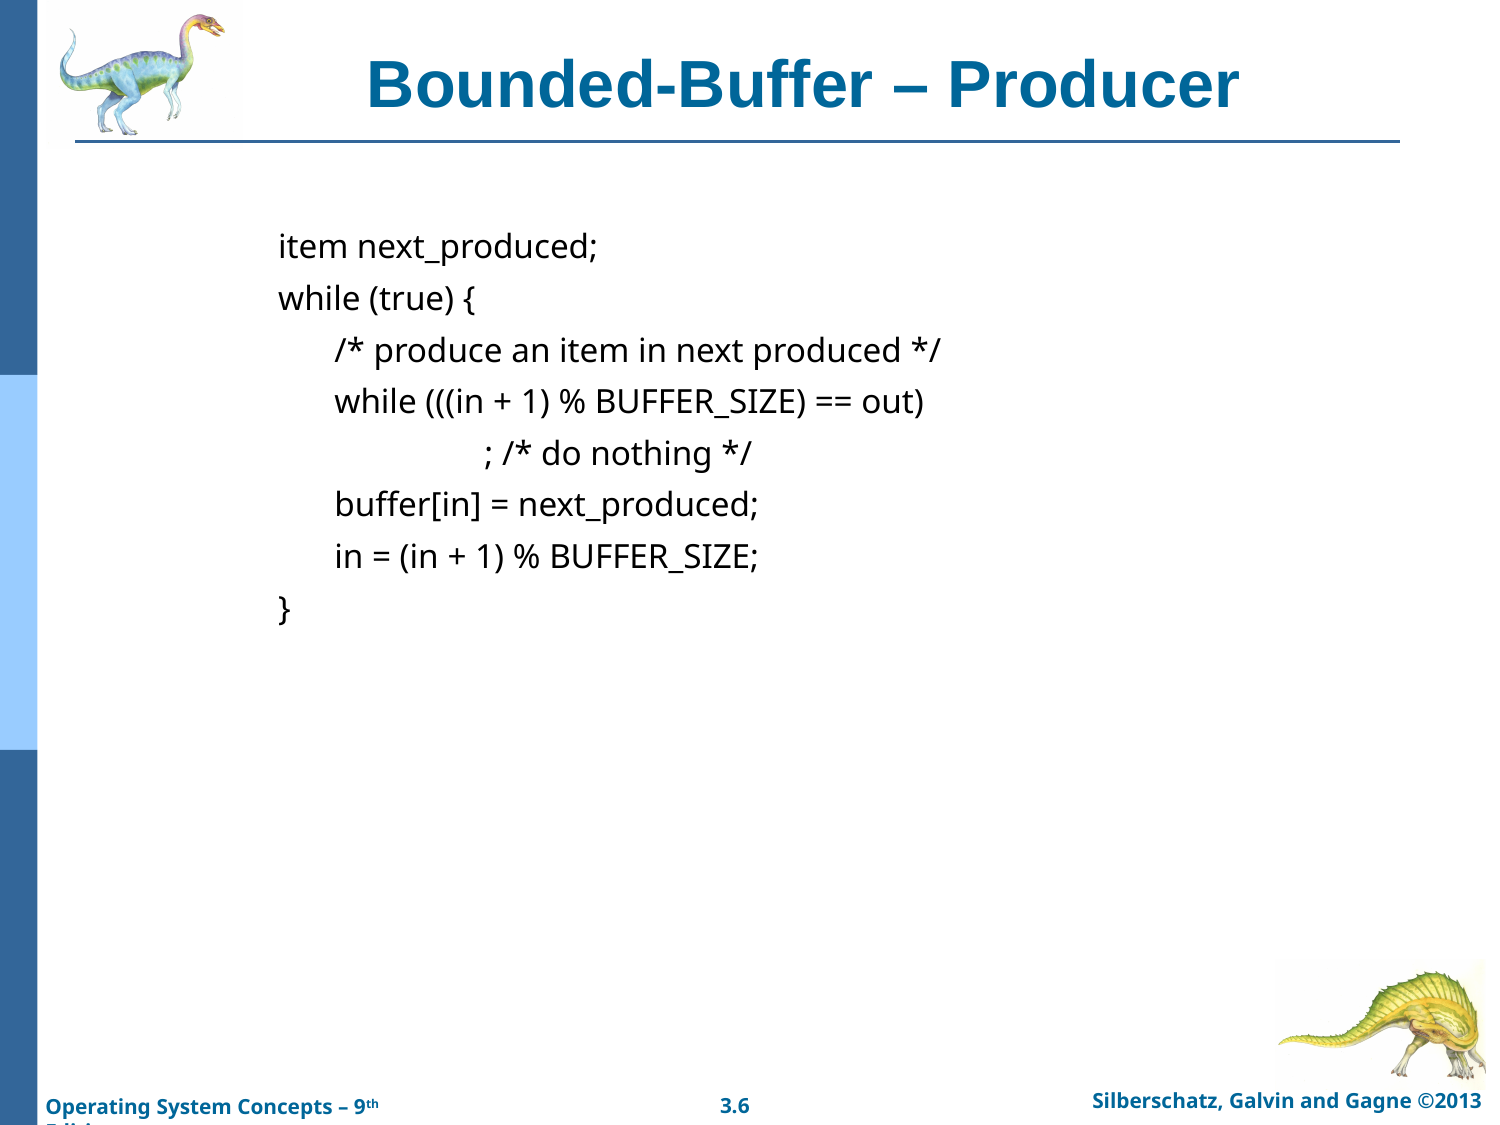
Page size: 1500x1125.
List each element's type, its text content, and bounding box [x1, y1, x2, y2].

picture [46, 0, 243, 149]
title Bounded-Buffer – Producer [183, 33, 1425, 128]
picture [1275, 959, 1486, 1090]
list item next_produced; while (true) { /* produce an item in next produced */ while (((in + 1) % BUFFER_SIZE) == out) ; /* do nothing */ buffer[in] = next_produced; in = (in + 1) % BUFFER_SIZE; } [263, 166, 1402, 902]
